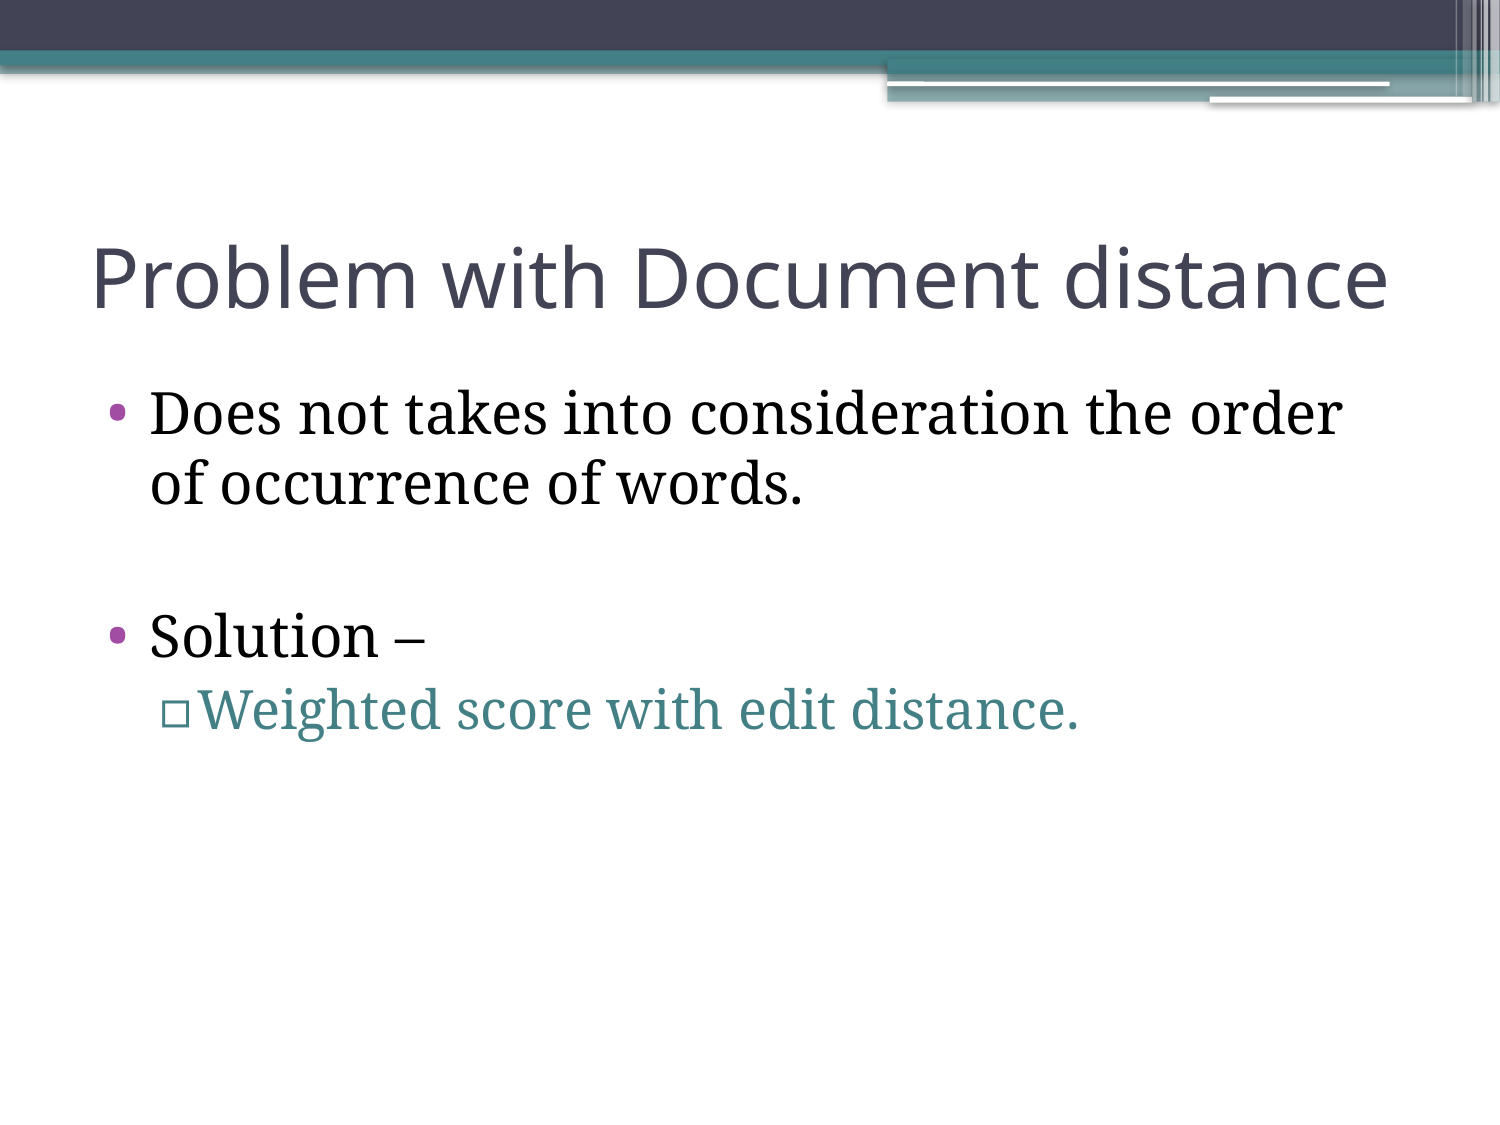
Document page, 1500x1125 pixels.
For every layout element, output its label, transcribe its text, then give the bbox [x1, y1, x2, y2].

list Does not takes into consideration the order of occurrence of words. Solution – Weighted score with edit distance. [75, 368, 1425, 1079]
title Problem with Document distance [75, 187, 1425, 363]
